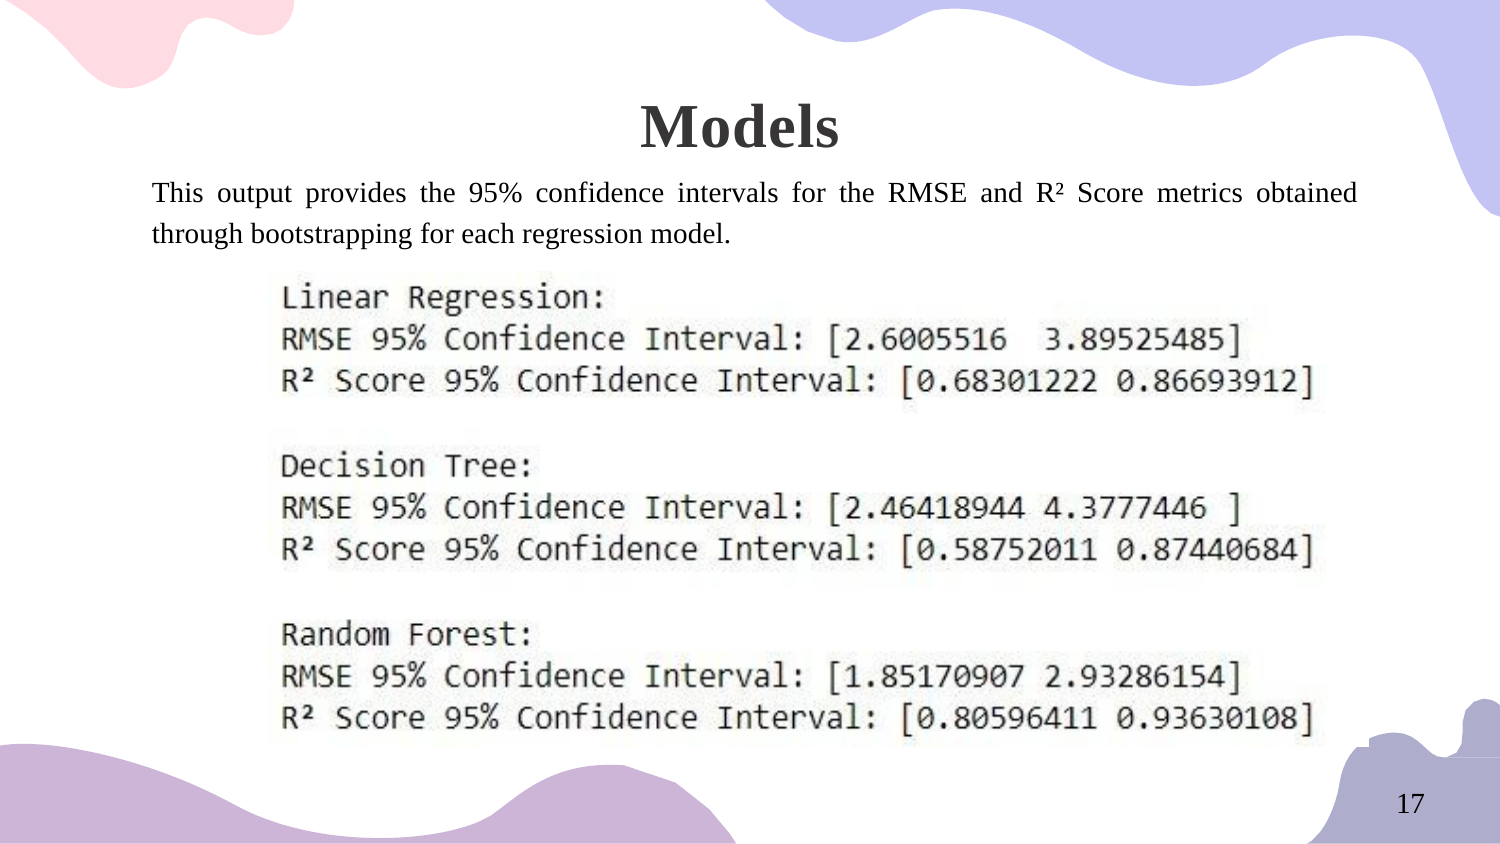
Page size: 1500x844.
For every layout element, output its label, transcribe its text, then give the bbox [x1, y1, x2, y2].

title Models [245, 24, 1255, 166]
picture [268, 271, 1369, 748]
text_box This output provides the 95% confidence intervals for the RMSE and R² Score metrics obtained through bootstrapping for each regression model. [149, 166, 1369, 292]
slide_number 17 [1080, 784, 1425, 831]
